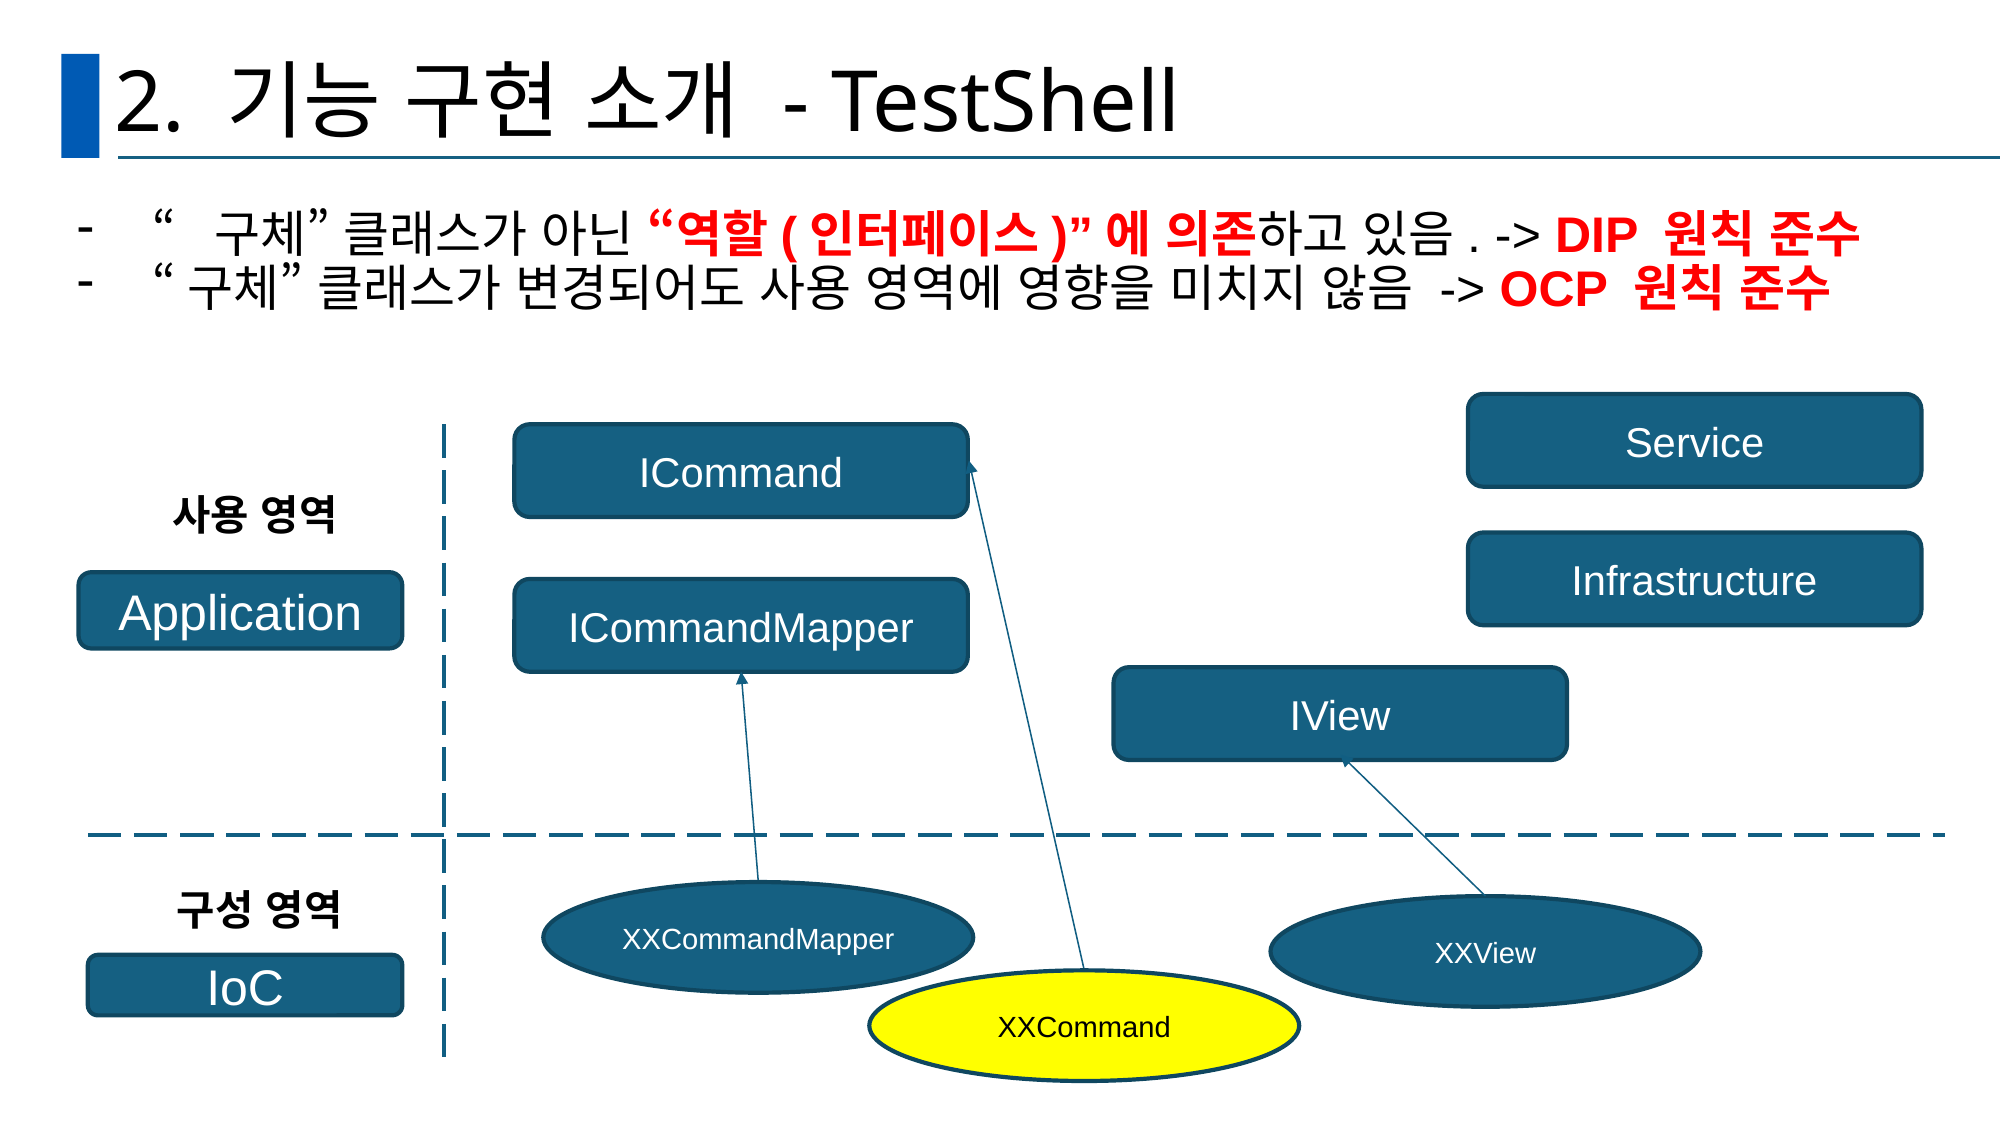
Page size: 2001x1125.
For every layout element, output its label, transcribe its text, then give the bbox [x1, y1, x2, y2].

text_box Application [76, 570, 405, 651]
text_box 사용 영역 [78, 486, 403, 547]
title 2. 기능 구현 소개 - TestShell [99, 50, 1825, 158]
text_box 구성 영역 [87, 882, 403, 942]
text_box IView [1111, 665, 1570, 763]
text_box XXCommandMapper [541, 879, 963, 995]
text_box Infrastructure [1465, 530, 1924, 628]
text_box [1339, 754, 1486, 897]
text_box “구체” 클래스가 아닌 “역할(인터페이스)”에 의존하고 있음. -> DIP 원칙 준수 “구체” 클래스가 변경되어도 사용 영역에 영향을 미치지 않음 -> OCP 원칙 준수 [33, 201, 1960, 325]
text_box ICommandMapper [512, 576, 963, 674]
text_box IoC [85, 952, 405, 1018]
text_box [740, 671, 759, 883]
text_box ICommand [512, 422, 970, 520]
text_box XXView [1268, 894, 1703, 1009]
text_box XXCommand [867, 968, 1302, 1084]
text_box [968, 460, 1085, 971]
text_box Service [1465, 391, 1924, 489]
